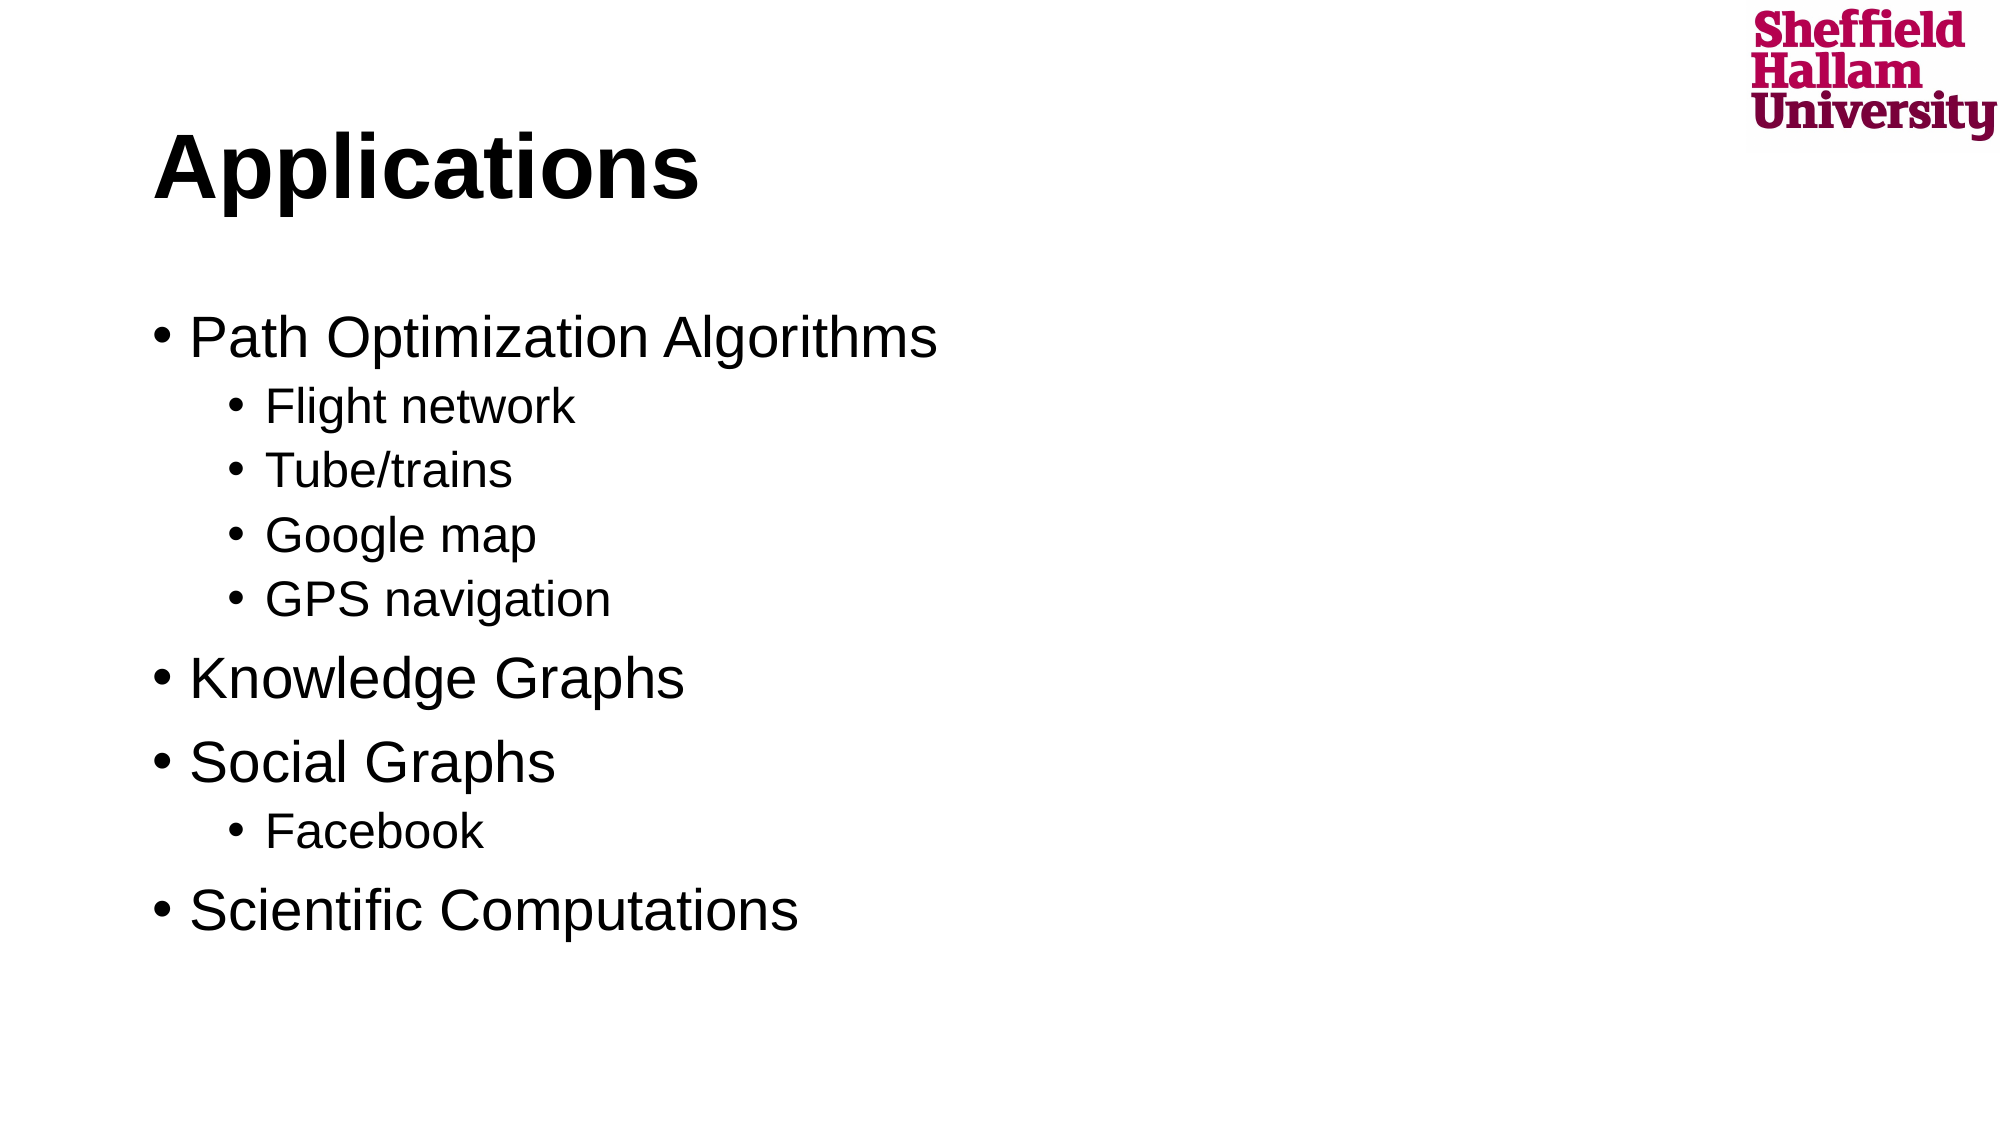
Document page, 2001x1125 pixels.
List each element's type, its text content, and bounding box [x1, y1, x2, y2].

title Applications [137, 59, 1863, 278]
list Path Optimization Algorithms Flight network Tube/trains Google map GPS navigation Knowledge Graphs Social Graphs Facebook Scientific Computations [137, 299, 1863, 1014]
picture [1746, 0, 2000, 153]
